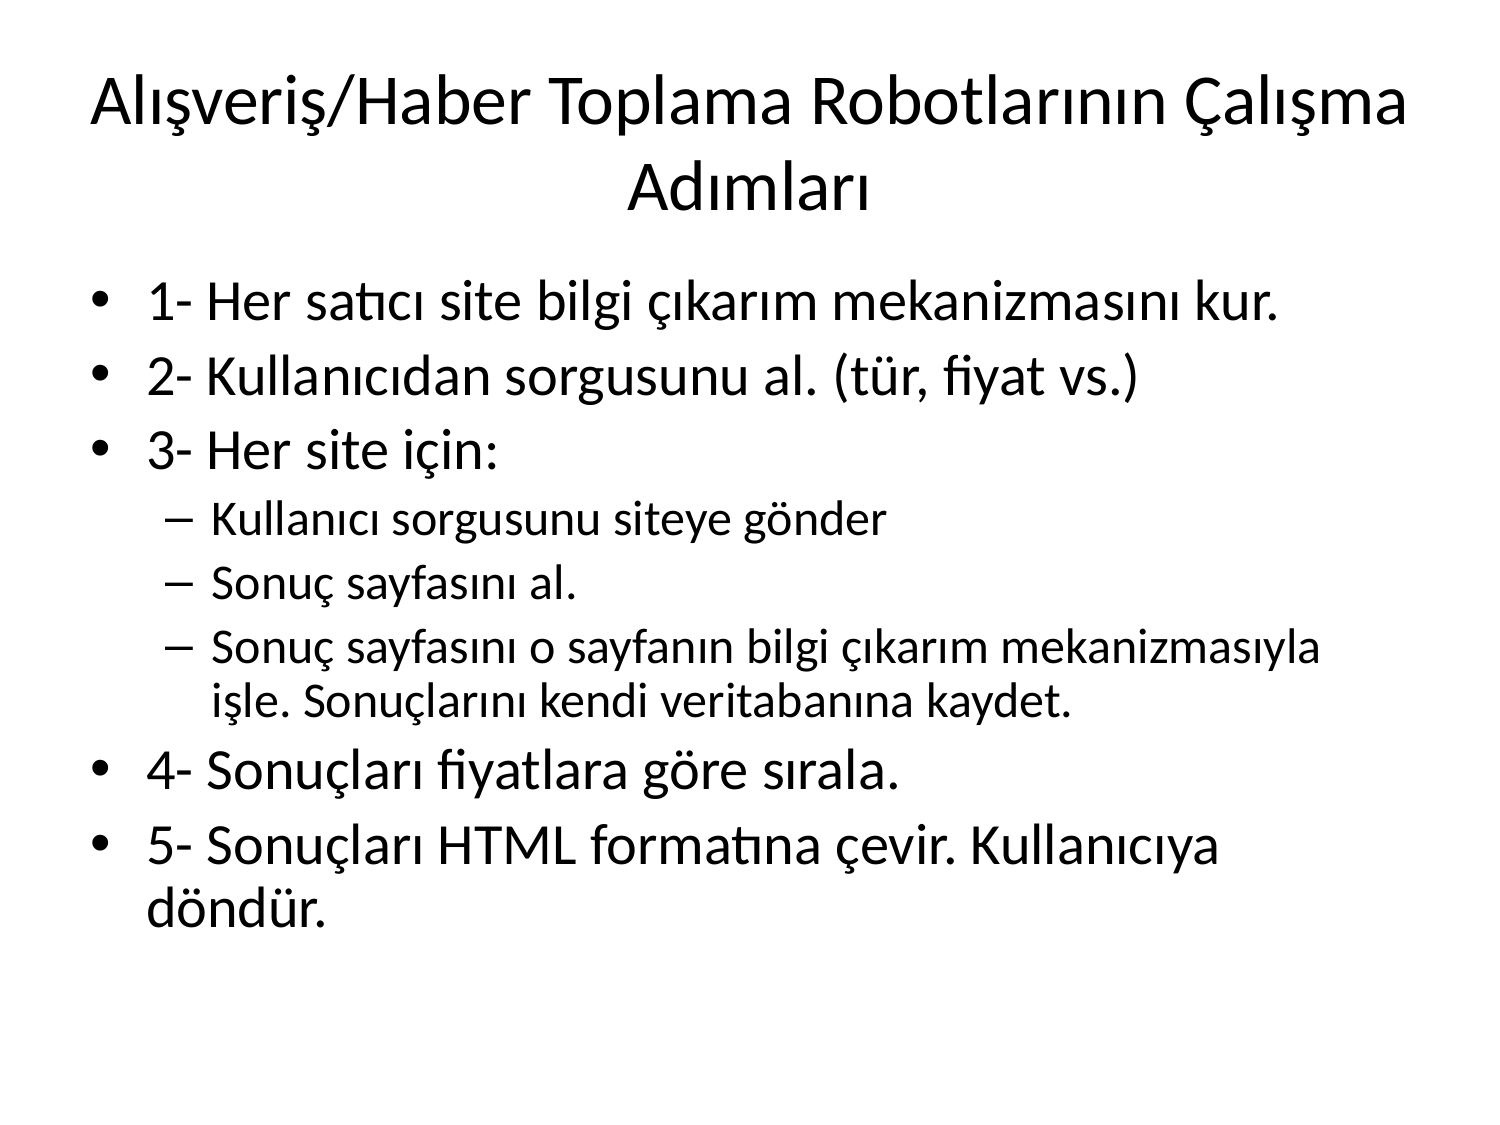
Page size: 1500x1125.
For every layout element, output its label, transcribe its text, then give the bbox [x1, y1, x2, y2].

title Alışveriş/Haber Toplama Robotlarının Çalışma Adımları [75, 45, 1425, 233]
list 1- Her satıcı site bilgi çıkarım mekanizmasını kur. 2- Kullanıcıdan sorgusunu al. (tür, fiyat vs.) 3- Her site için: Kullanıcı sorgusunu siteye gönder Sonuç sayfasını al. Sonuç sayfasını o sayfanın bilgi çıkarım mekanizmasıyla işle. Sonuçlarını kendi veritabanına kaydet. 4- Sonuçları fiyatlara göre sırala. 5- Sonuçları HTML formatına çevir. Kullanıcıya döndür. [75, 262, 1425, 1005]
